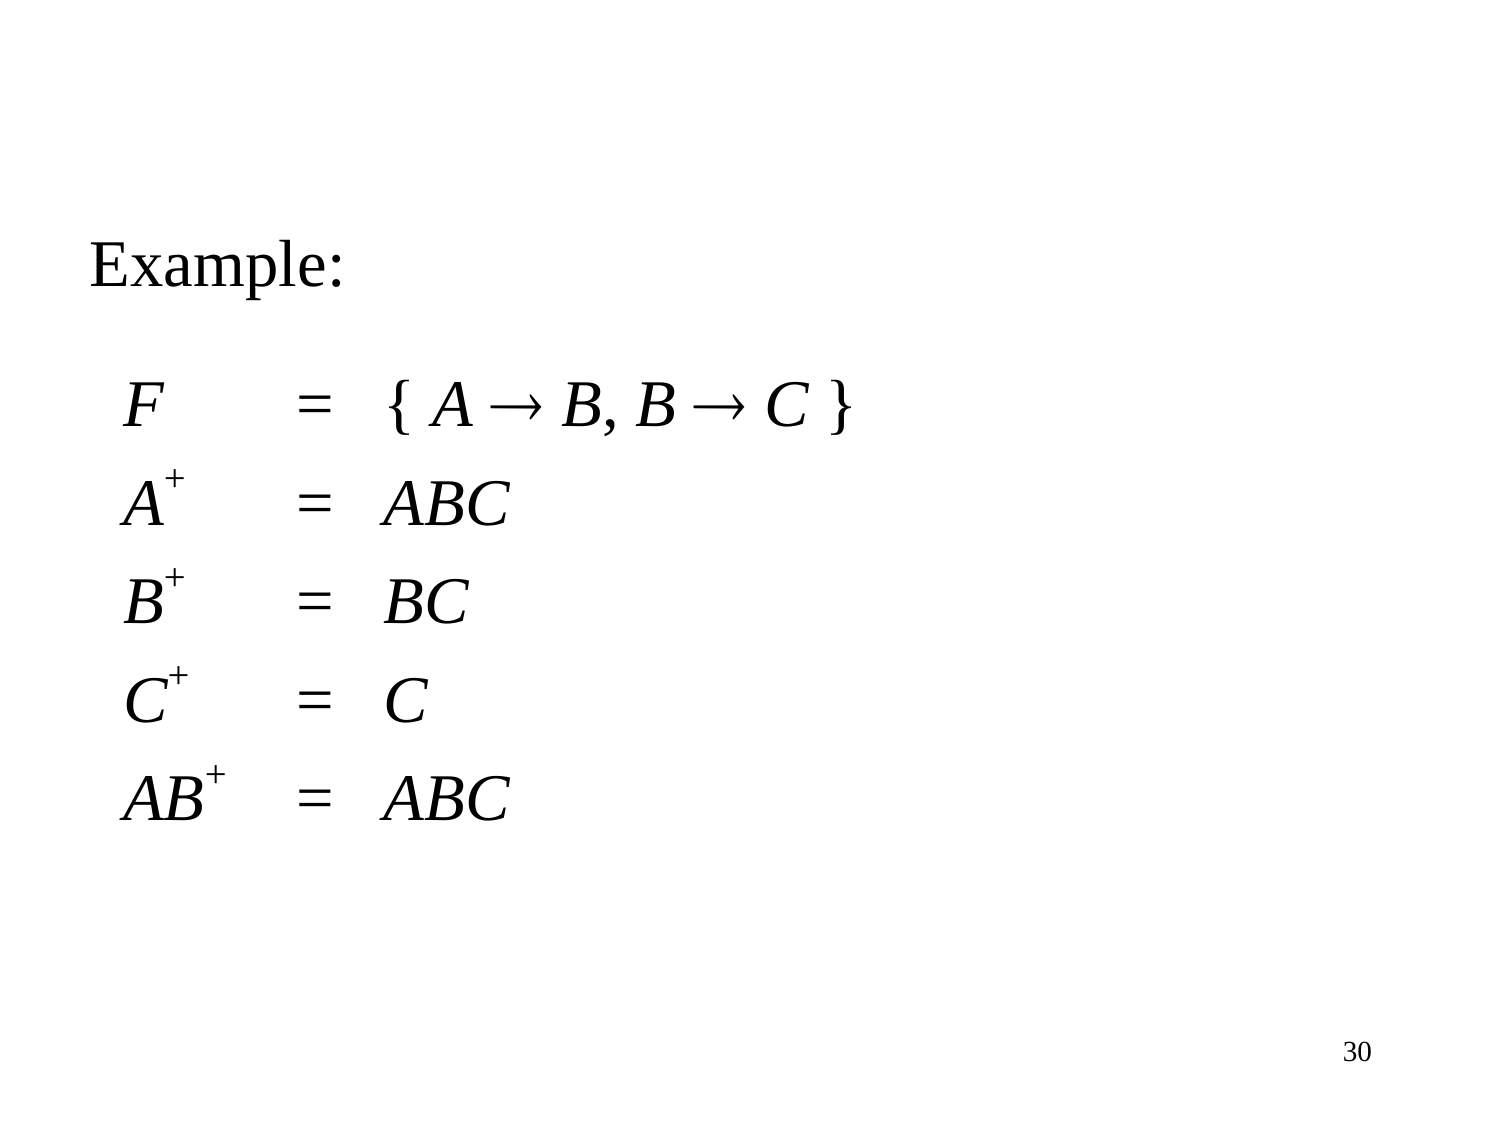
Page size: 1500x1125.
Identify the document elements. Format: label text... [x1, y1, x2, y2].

slide_number 30 [1074, 1024, 1388, 1101]
text_box Example: F = { A  B, B  C } A+ = ABC B+ = BC C+ = C AB+ = ABC [75, 212, 1463, 900]
